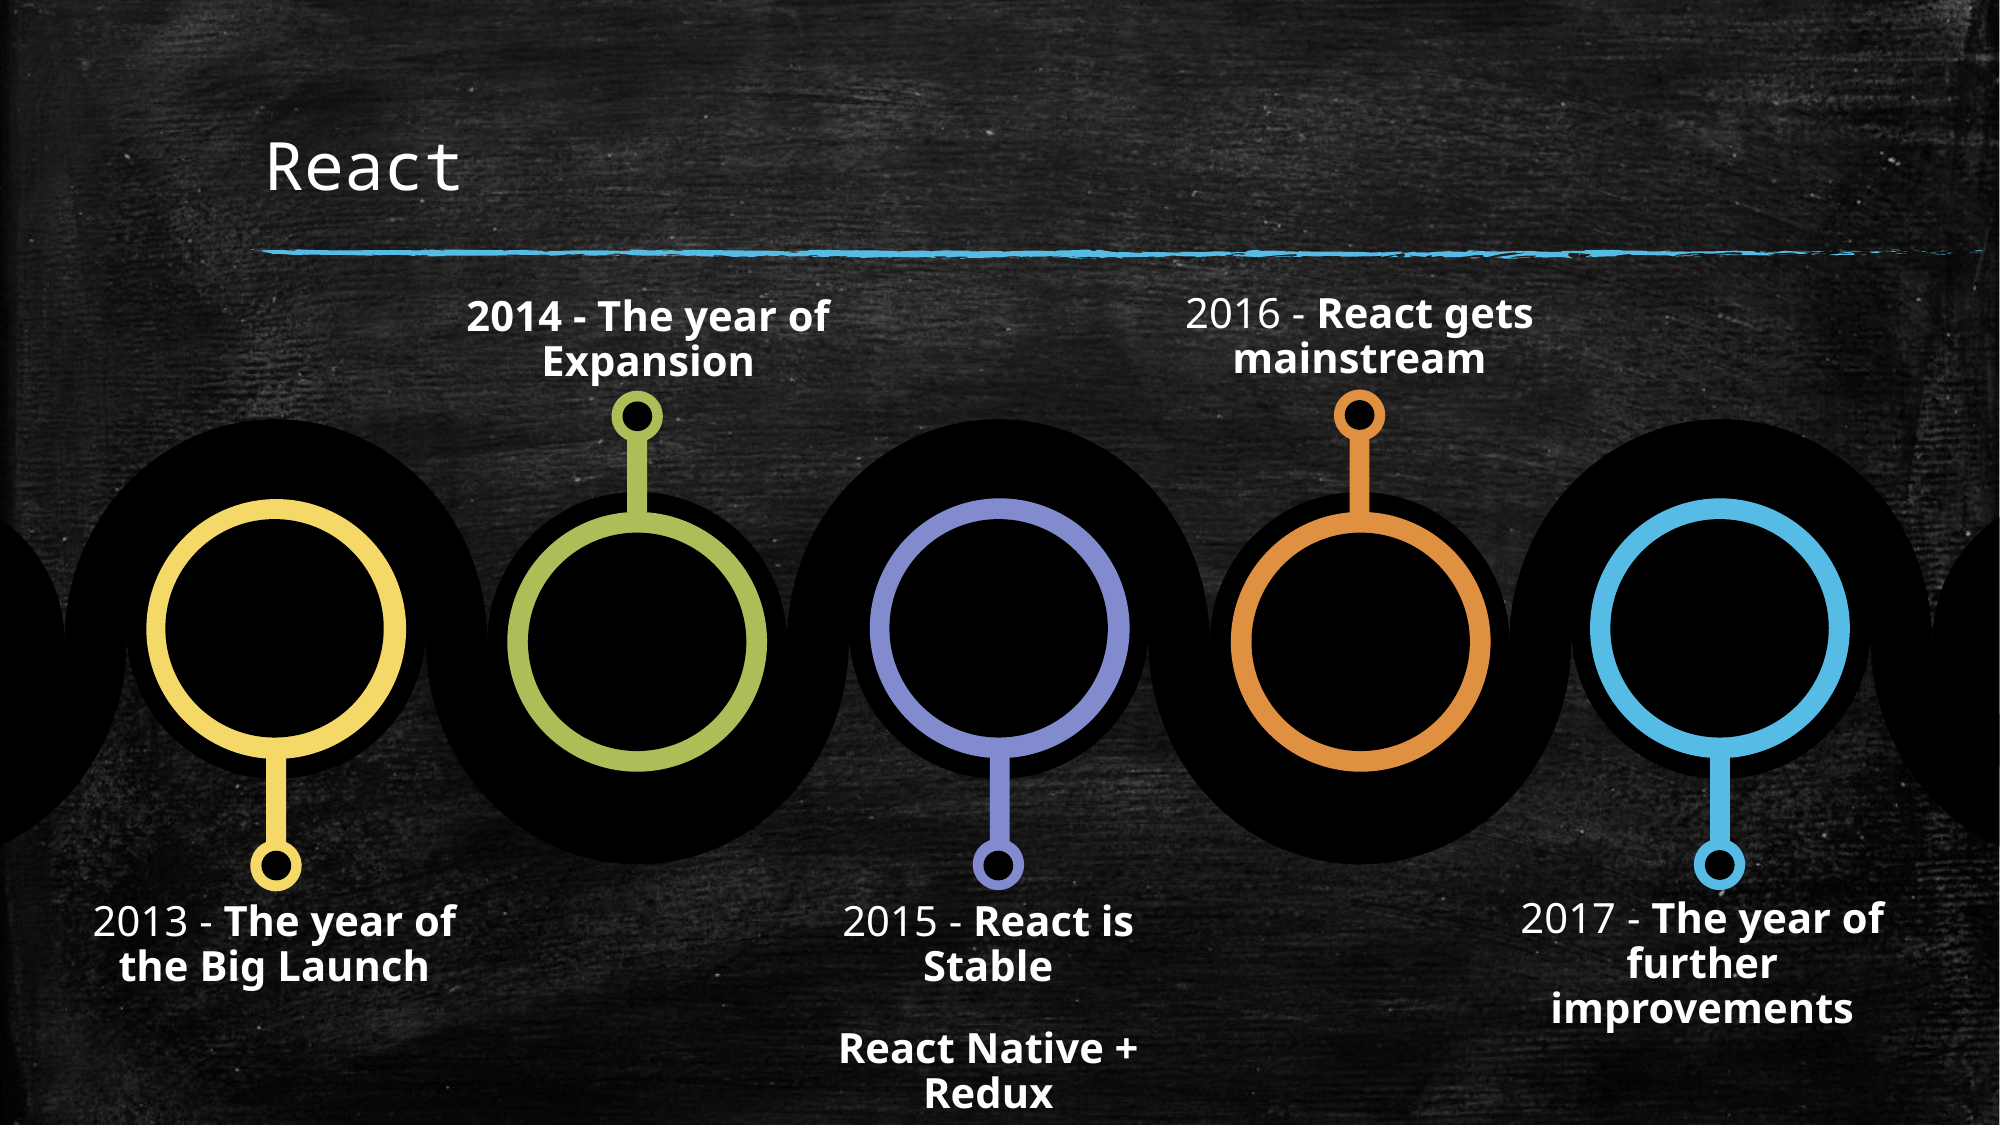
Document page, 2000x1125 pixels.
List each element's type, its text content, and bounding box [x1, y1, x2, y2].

list 2016 - React gets mainstream [1138, 285, 1581, 386]
list 2015 - React is Stable React Native + Redux [766, 892, 1210, 1088]
list 2017 - The year of further improvements [1480, 890, 1924, 1086]
text_box React [249, 45, 1750, 213]
list 2013 - The year of the Big Launch [53, 892, 496, 1089]
list 2014 - The year of Expansion [427, 287, 870, 409]
